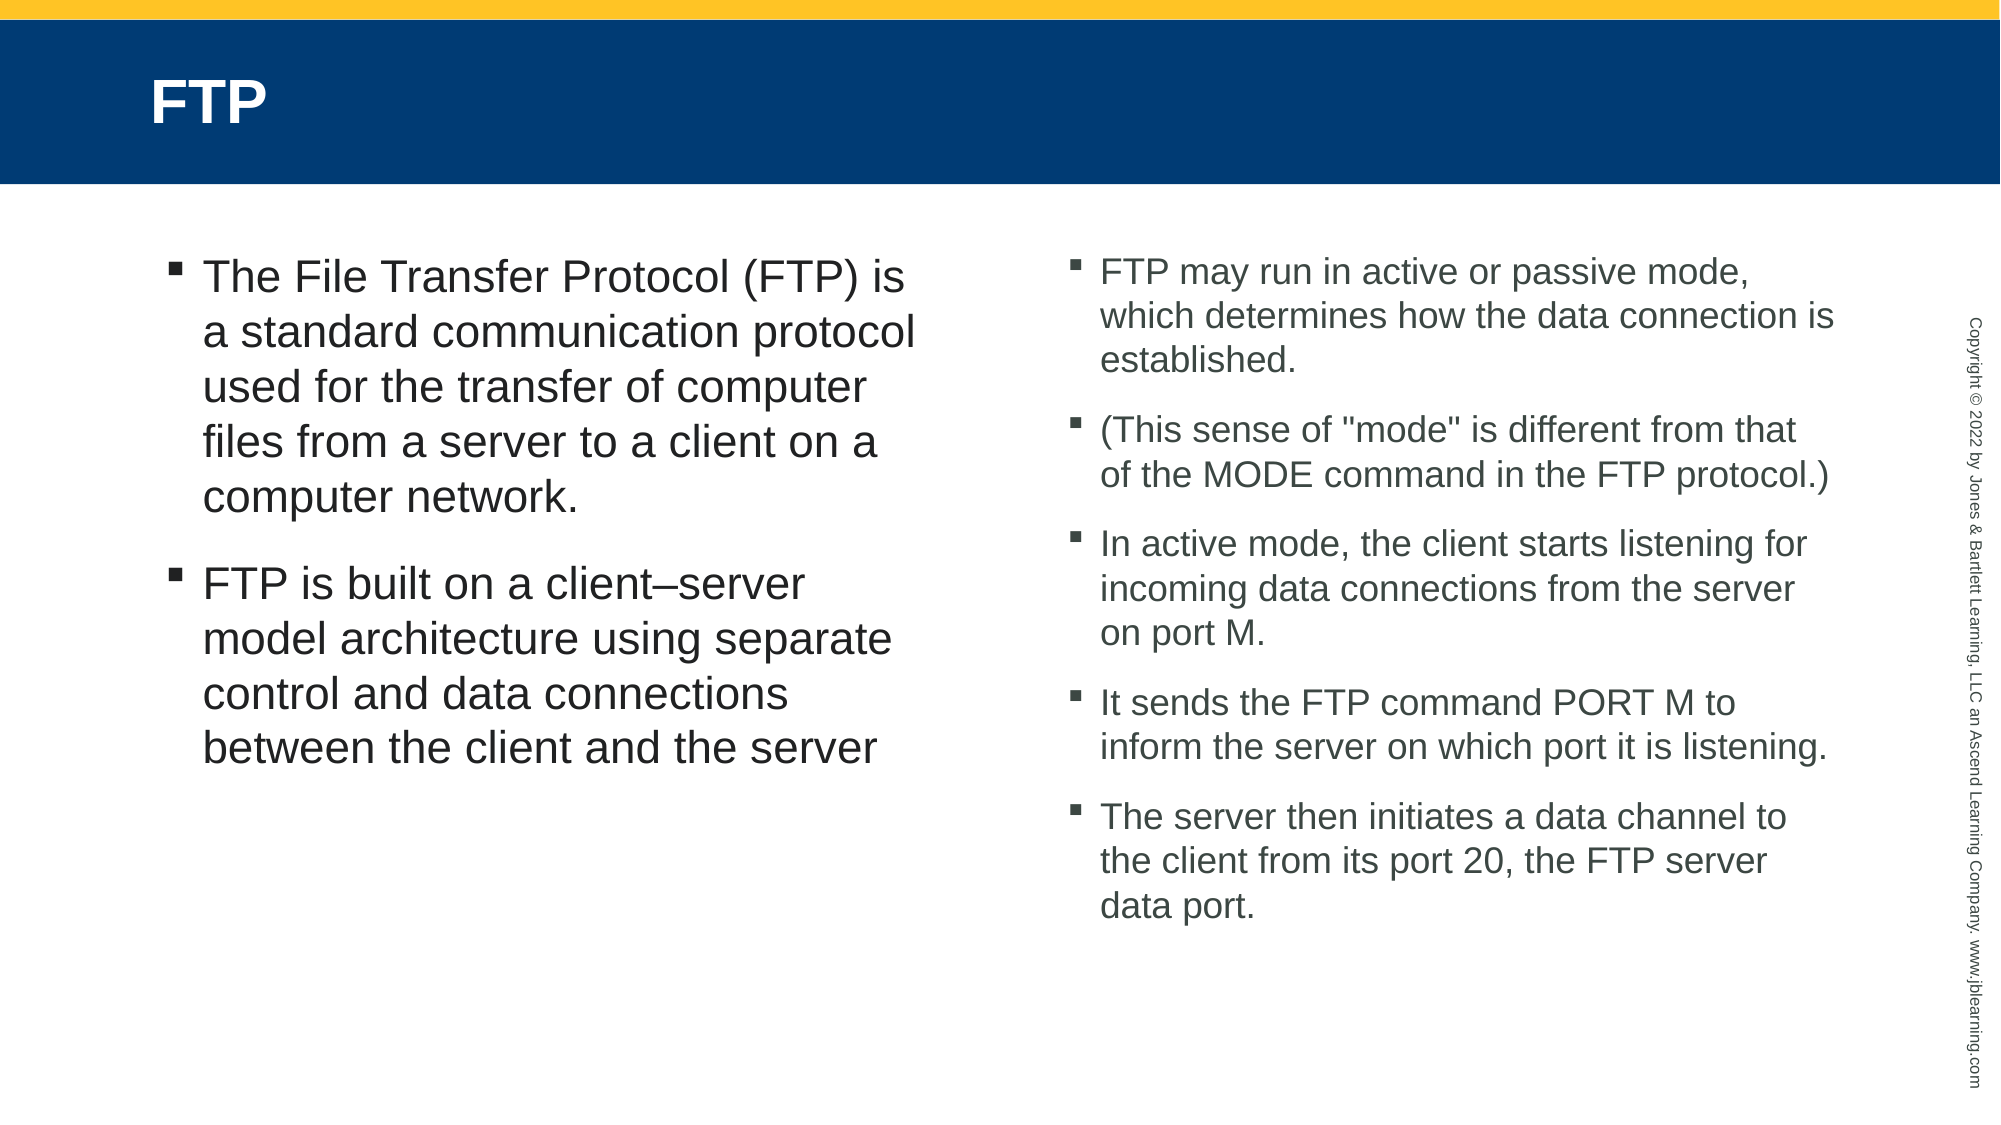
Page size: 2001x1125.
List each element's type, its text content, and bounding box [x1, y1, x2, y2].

list FTP may run in active or passive mode, which determines how the data connection is established. (This sense of "mode" is different from that of the MODE command in the FTP protocol.) In active mode, the client starts listening for incoming data connections from the server on port M. It sends the FTP command PORT M to inform the server on which port it is listening. The server then initiates a data channel to the client from its port 20, the FTP server data port. [1052, 239, 1850, 1016]
title FTP [0, 19, 2000, 185]
list The File Transfer Protocol (FTP) is a standard communication protocol used for the transfer of computer files from a server to a client on a computer network. FTP is built on a client–server model architecture using separate control and data connections between the client and the server [150, 239, 947, 1016]
